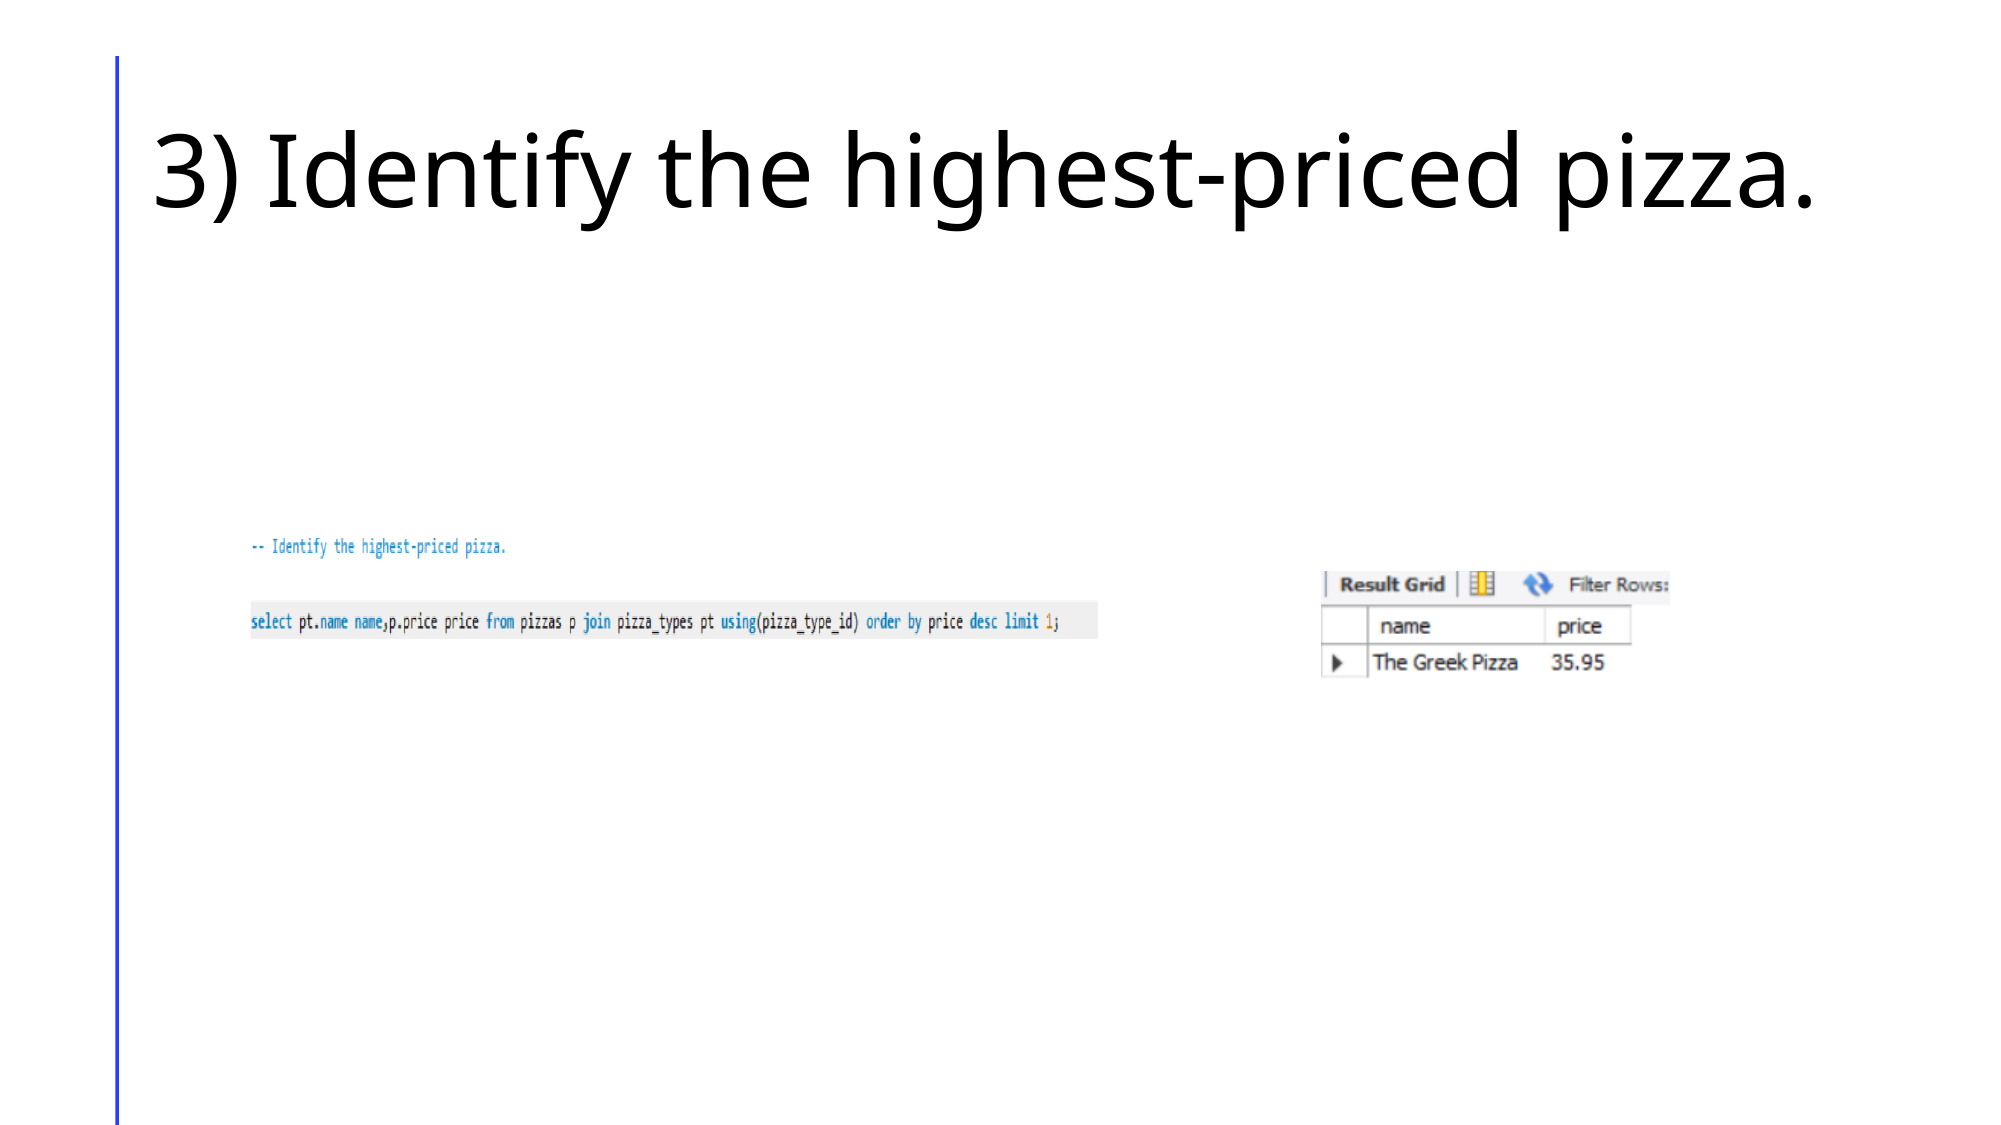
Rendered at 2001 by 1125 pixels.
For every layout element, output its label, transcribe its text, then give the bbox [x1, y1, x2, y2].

picture [1321, 571, 1670, 683]
picture [243, 538, 1098, 668]
title 3) Identify the highest-priced pizza. [137, 59, 1863, 289]
